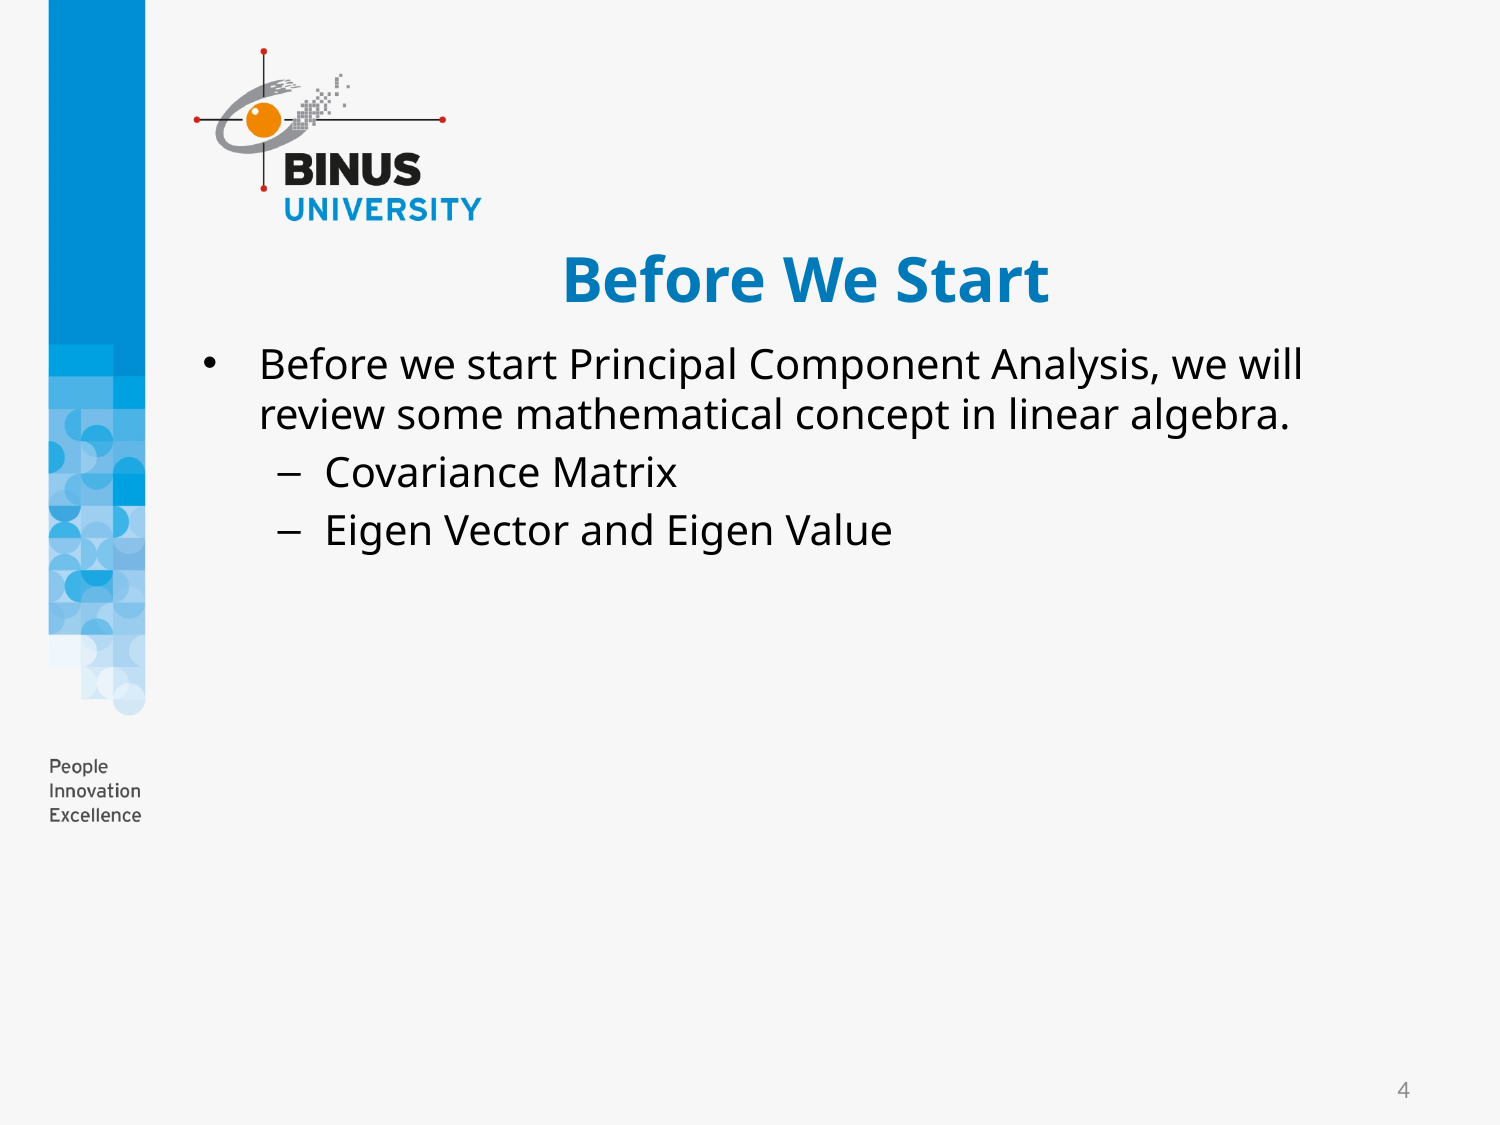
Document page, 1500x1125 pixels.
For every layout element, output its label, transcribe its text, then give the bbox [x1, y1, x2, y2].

list Before we start Principal Component Analysis, we will review some mathematical concept in linear algebra. Covariance Matrix Eigen Vector and Eigen Value [187, 329, 1436, 1062]
title Before We Start [187, 224, 1425, 329]
slide_number 4 [1074, 1062, 1425, 1119]
picture [0, 0, 1500, 845]
